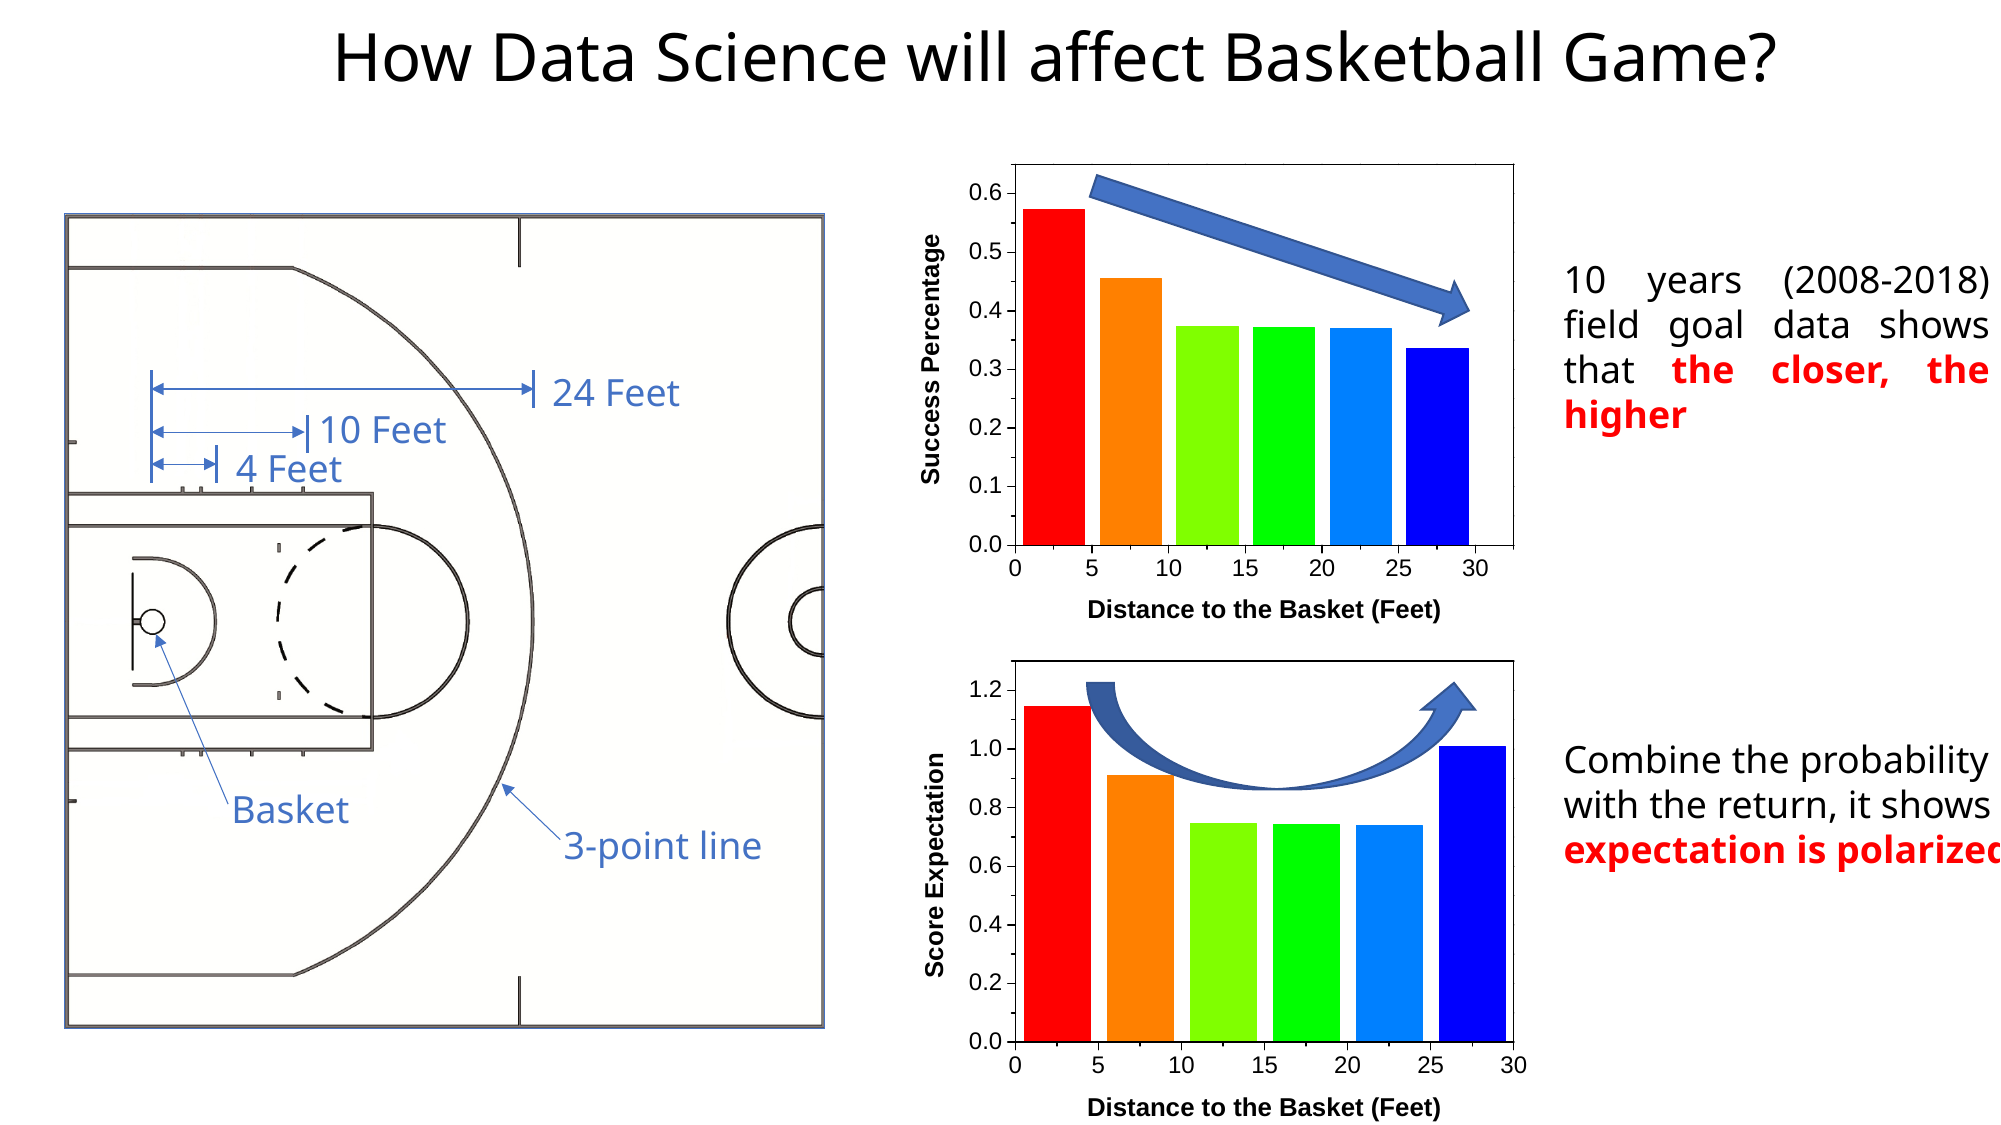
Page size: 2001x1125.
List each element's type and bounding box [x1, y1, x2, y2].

text_box [63, 7, 2000, 1125]
